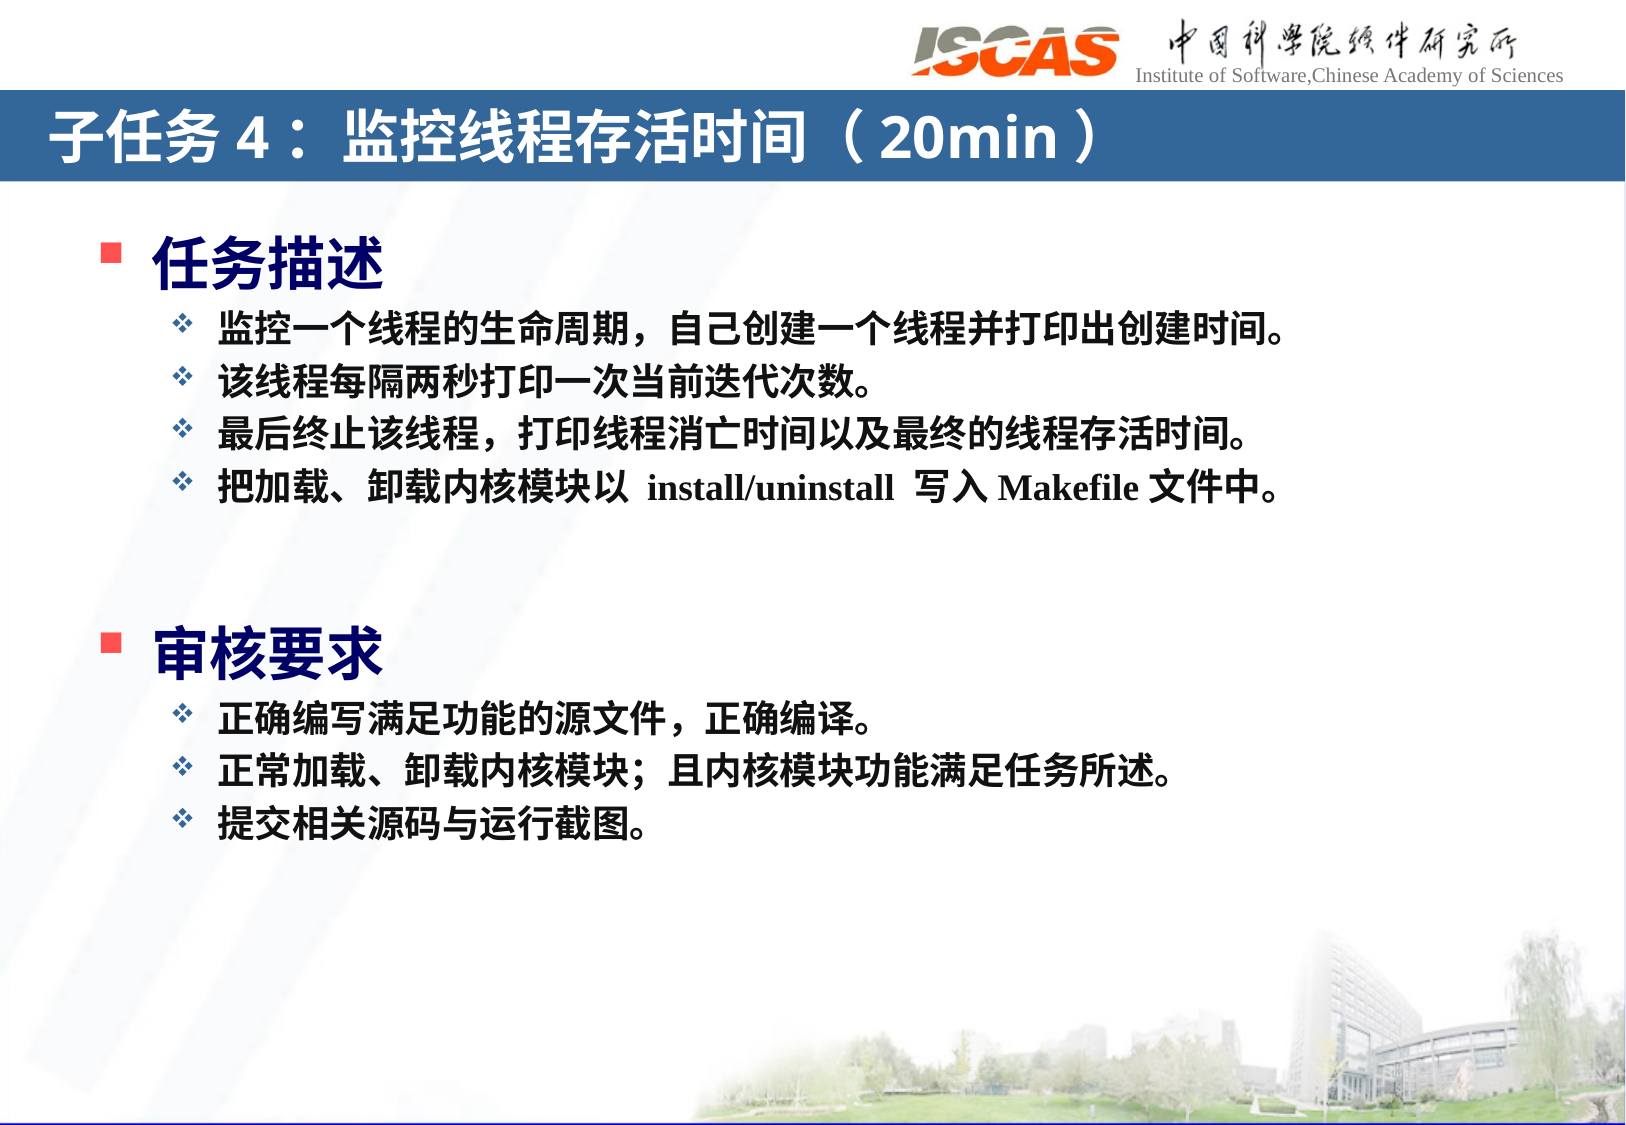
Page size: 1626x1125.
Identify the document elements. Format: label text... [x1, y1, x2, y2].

list 任务描述 监控一个线程的生命周期，自己创建一个线程并打印出创建时间。 该线程每隔两秒打印一次当前迭代次数。 最后终止该线程，打印线程消亡时间以及最终的线程存活时间。 把加载、卸载内核模块以 install/uninstall 写入Makefile文件中。 [79, 219, 1545, 563]
title 子任务4：监控线程存活时间（20min） [0, 89, 1625, 182]
text_box 审核要求 正确编写满足功能的源文件，正确编译。 正常加载、卸载内核模块；且内核模块功能满足任务所述。 提交相关源码与运行截图。 [80, 609, 1545, 870]
picture [907, 18, 1132, 87]
picture [1166, 15, 1519, 71]
picture [0, 92, 1626, 1125]
